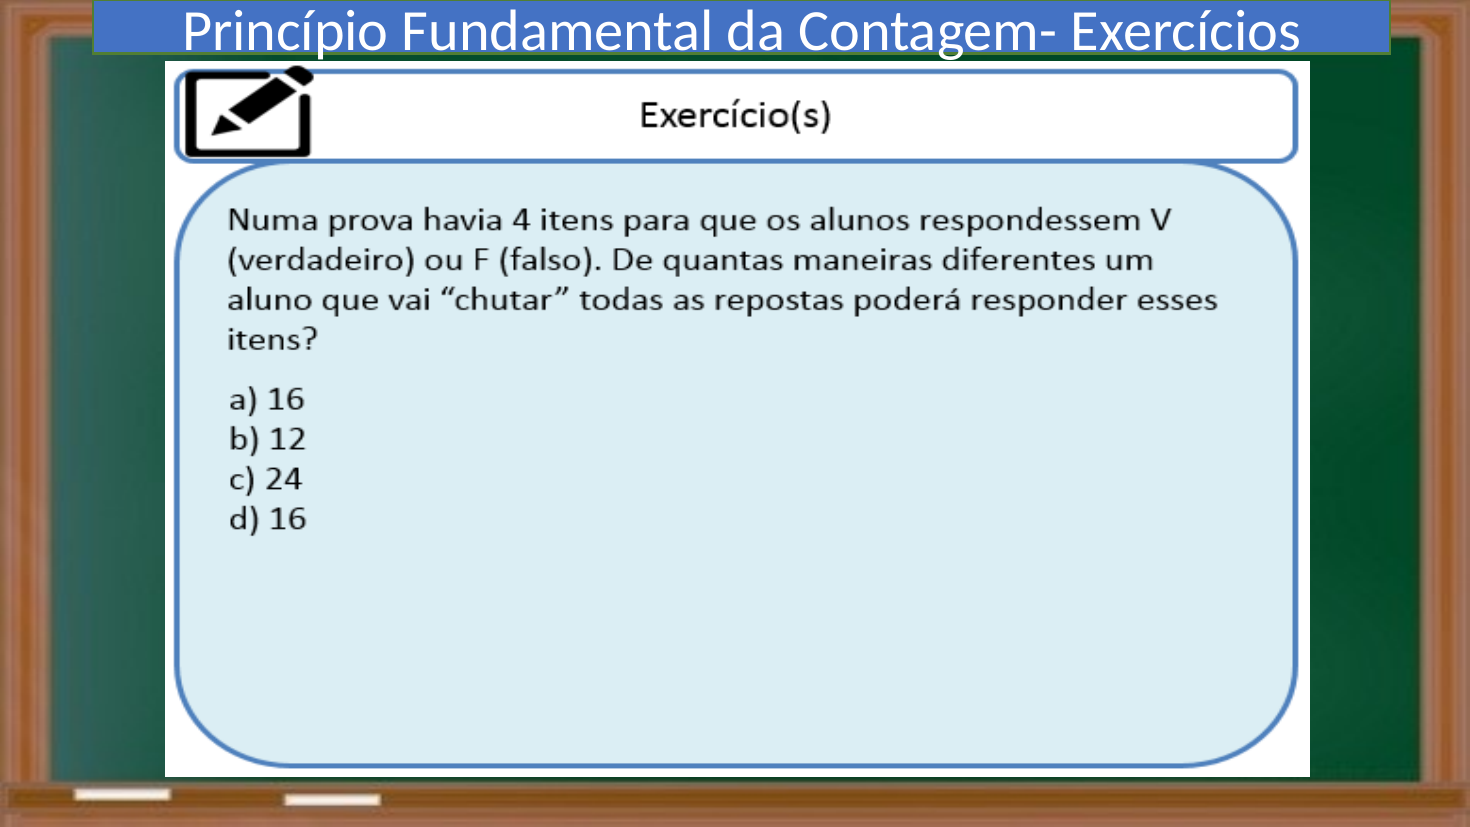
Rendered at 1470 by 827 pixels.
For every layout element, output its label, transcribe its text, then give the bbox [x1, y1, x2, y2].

text_box Princípio Fundamental da Contagem- Exercícios [93, 0, 1391, 54]
picture [0, 0, 1470, 827]
